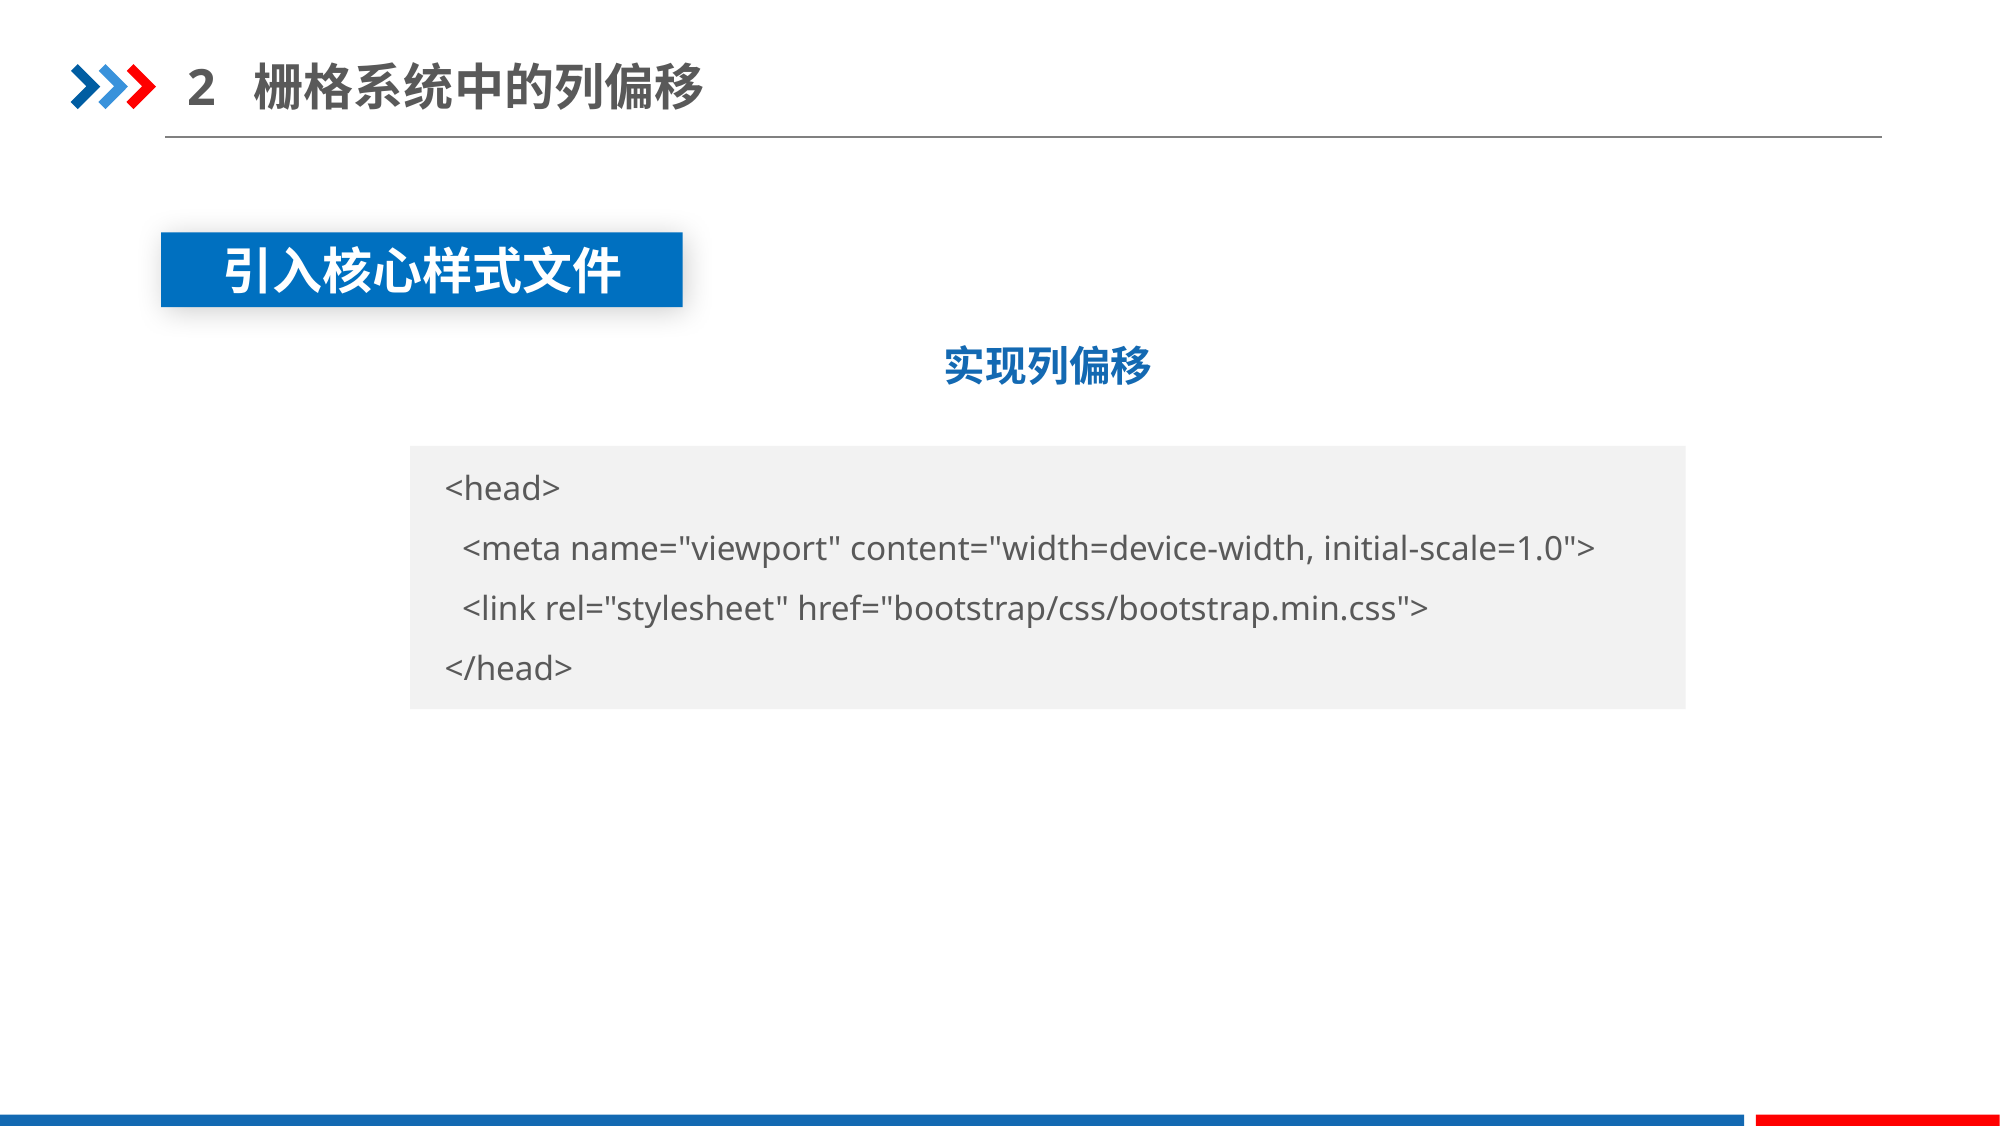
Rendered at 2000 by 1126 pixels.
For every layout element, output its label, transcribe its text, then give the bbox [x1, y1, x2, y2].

text_box [408, 444, 1688, 711]
text_box 2 栅格系统中的列偏移 [187, 43, 918, 127]
text_box 引入核心样式文件 [161, 232, 683, 308]
text_box 实现列偏移 [682, 307, 1414, 398]
text_box <head> <meta name="viewport" content="width=device-width, initial-scale=1.0"> <link rel="stylesheet" href="bootstrap/css/bootstrap.min.css"> </head> [429, 439, 1682, 695]
